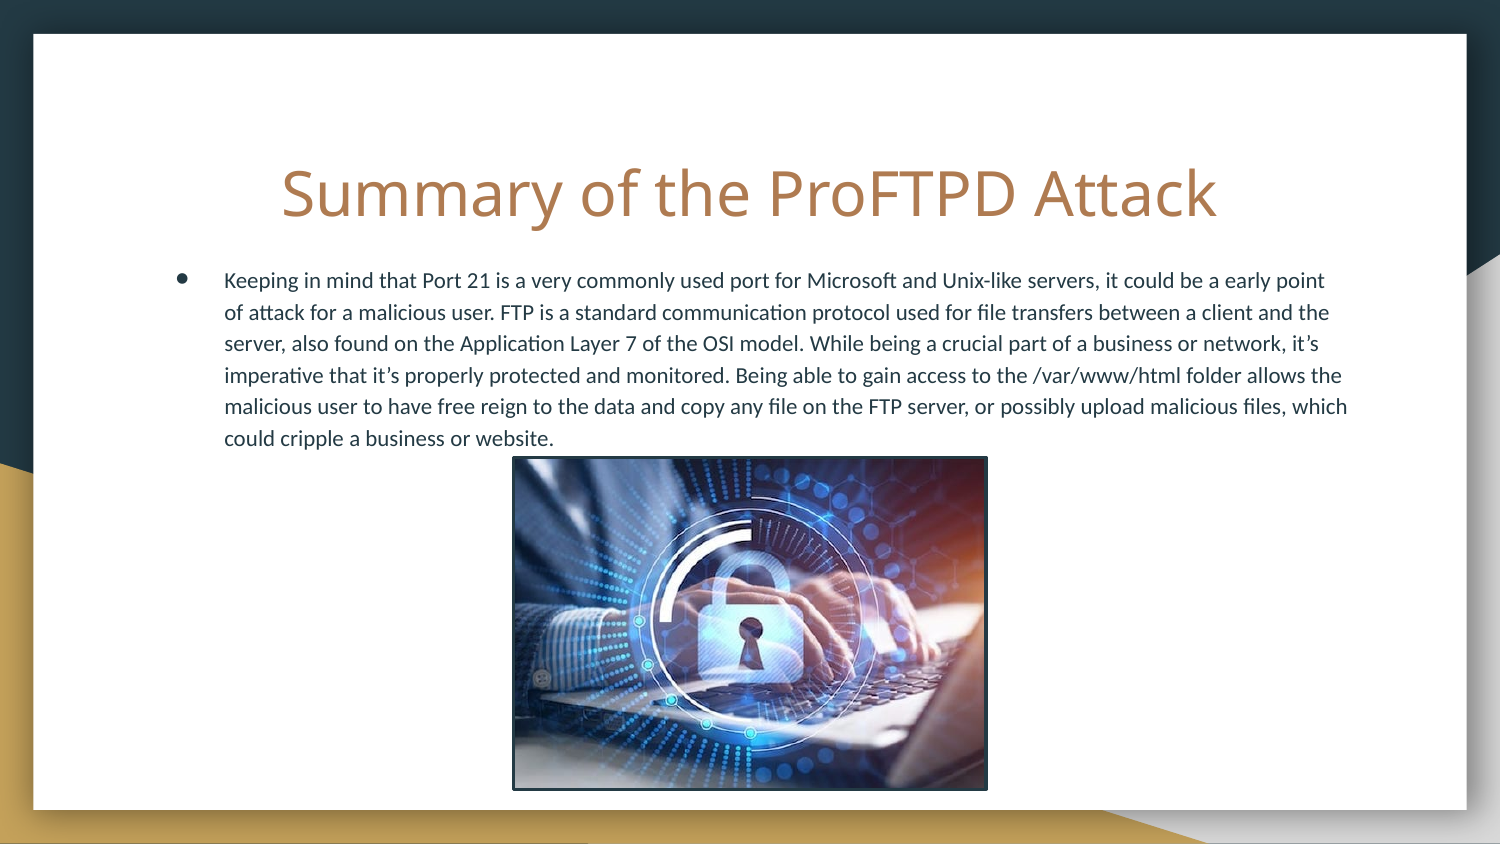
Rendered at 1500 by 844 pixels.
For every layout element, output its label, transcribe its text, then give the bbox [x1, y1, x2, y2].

picture [515, 458, 985, 788]
title Summary of the ProFTPD Attack [134, 138, 1366, 246]
list Keeping in mind that Port 21 is a very commonly used port for Microsoft and Unix-like servers, it could be a early point of attack for a malicious user. FTP is a standard communication protocol used for file transfers between a client and the server, also found on the Application Layer 7 of the OSI model. While being a crucial part of a business or network, it’s imperative that it’s properly protected and monitored. Being able to gain access to the /var/www/html folder allows the malicious user to have free reign to the data and copy any file on the FTP server, or possibly upload malicious files, which could cripple a business or website. [134, 246, 1366, 648]
